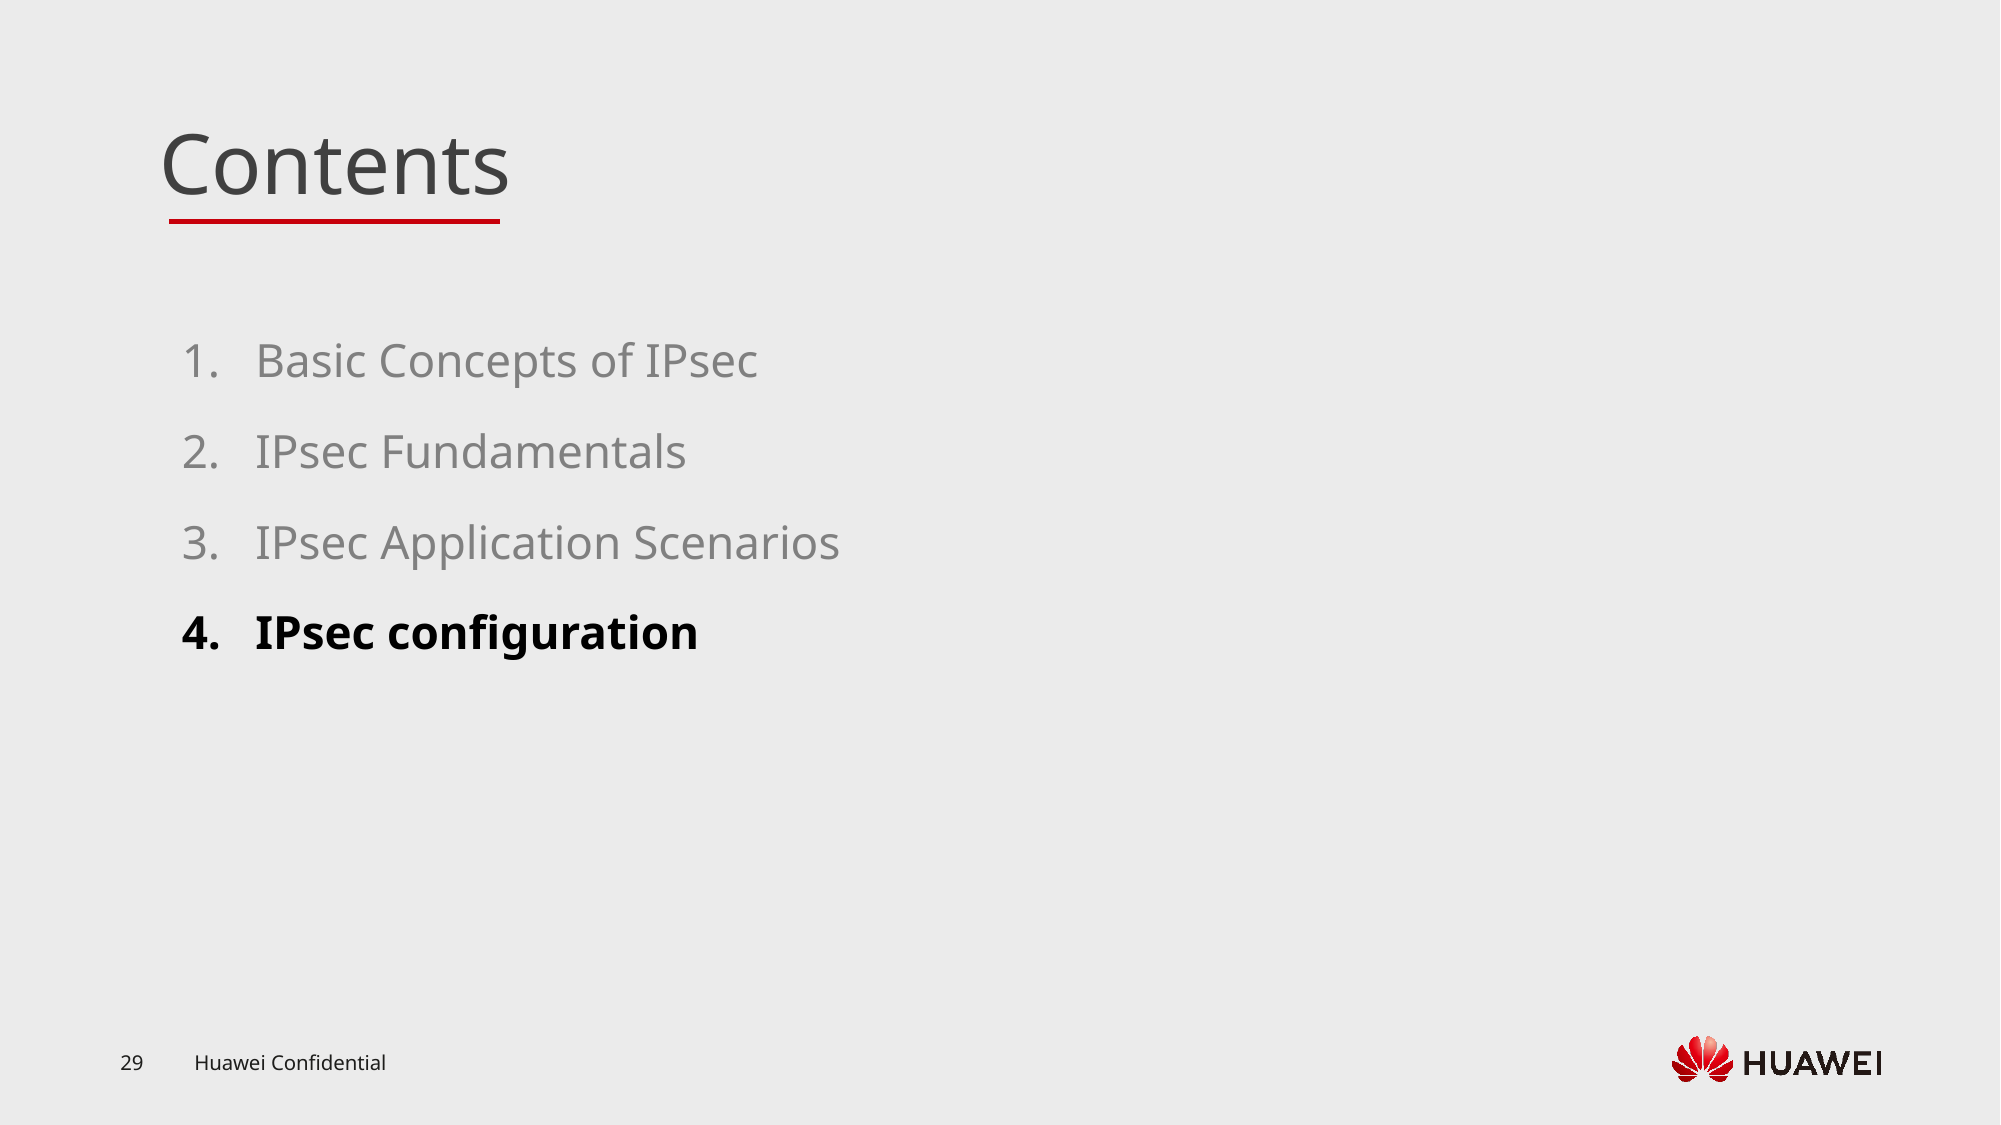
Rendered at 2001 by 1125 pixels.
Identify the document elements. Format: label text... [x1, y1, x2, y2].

list Basic Concepts of IPsec IPsec Fundamentals IPsec Application Scenarios IPsec configuration [167, 302, 1833, 970]
picture [1672, 1036, 1881, 1082]
